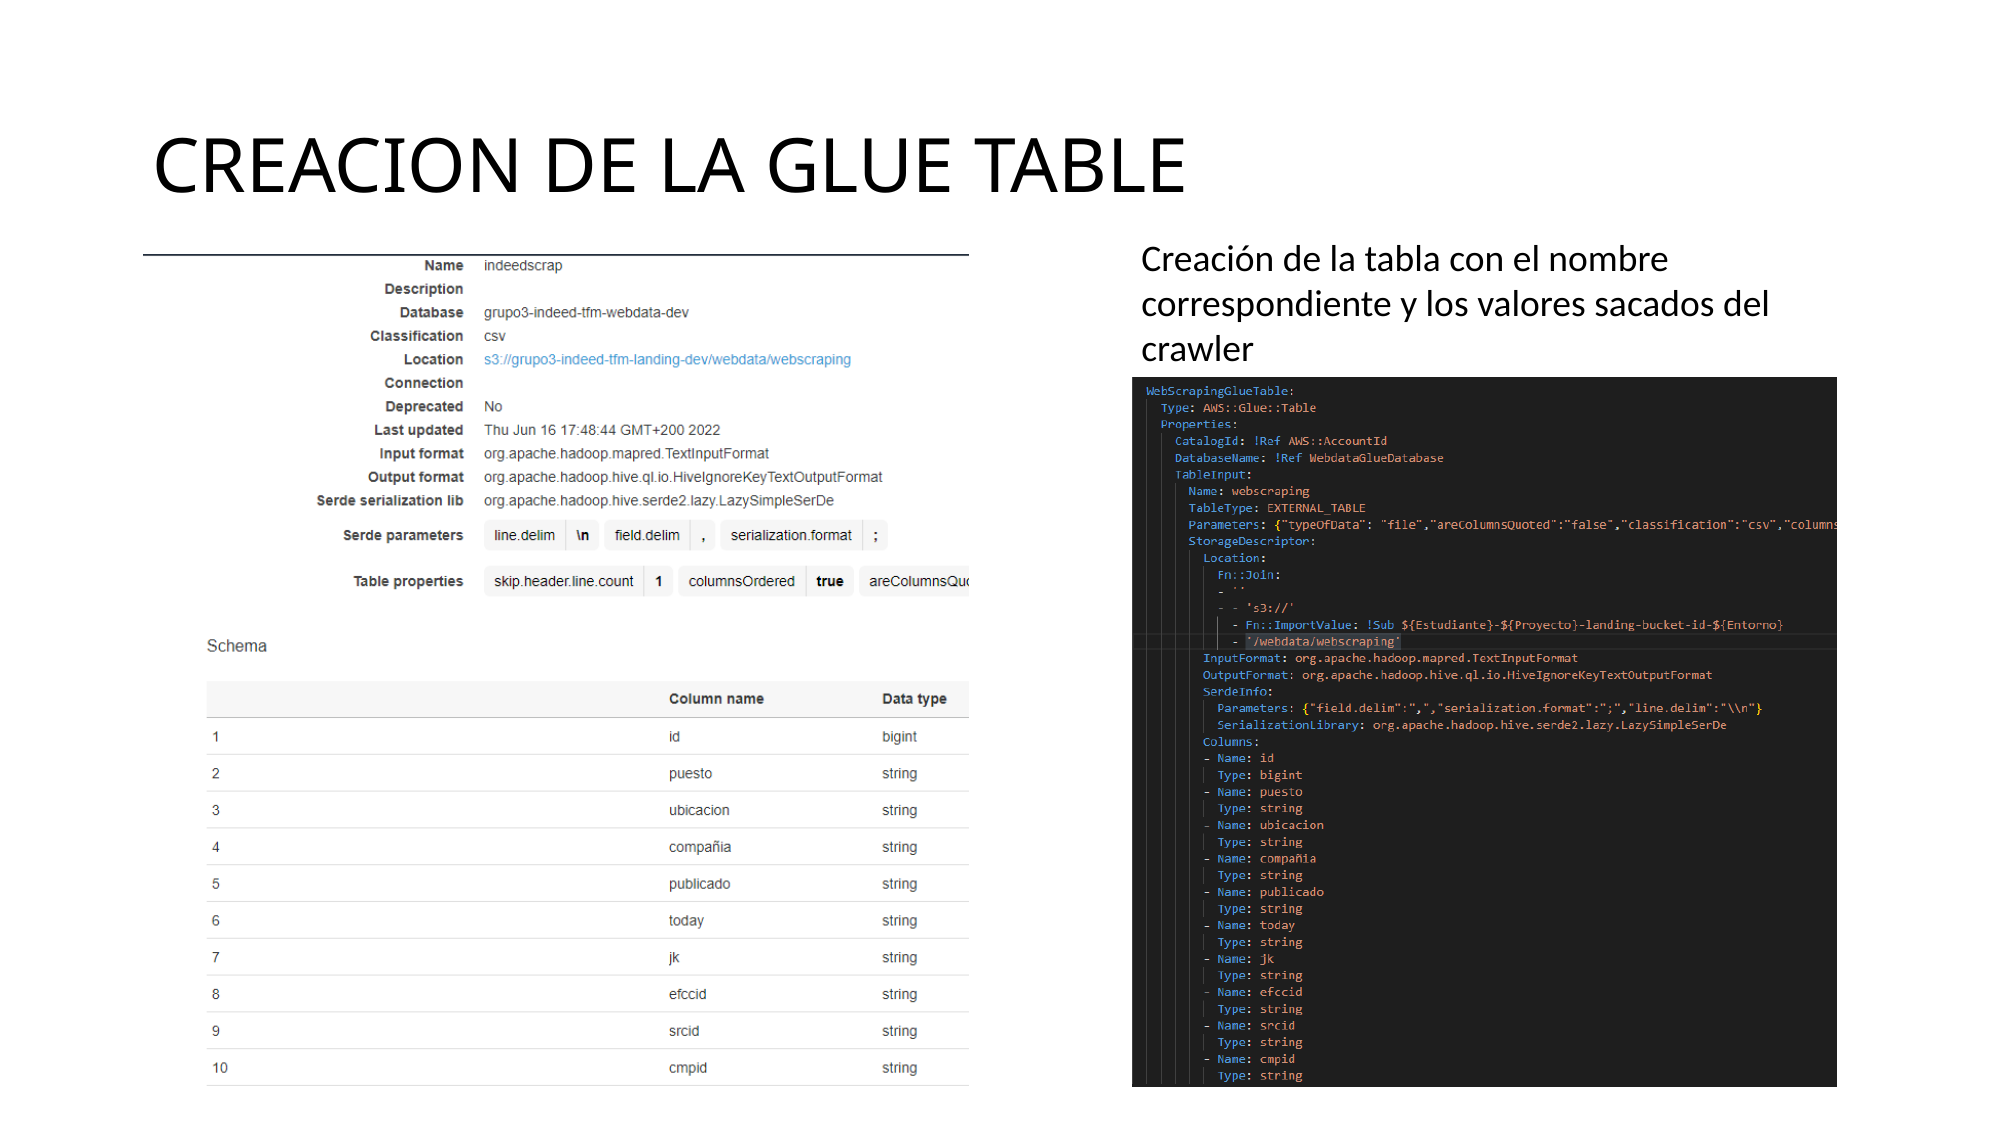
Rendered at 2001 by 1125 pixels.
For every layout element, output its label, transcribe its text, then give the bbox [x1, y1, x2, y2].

picture [1131, 377, 1837, 1087]
title CREACION DE LA GLUE TABLE [137, 59, 1863, 278]
text_box Creación de la tabla con el nombre correspondiente y los valores sacados del crawler [1126, 226, 1842, 377]
picture [143, 254, 969, 1088]
